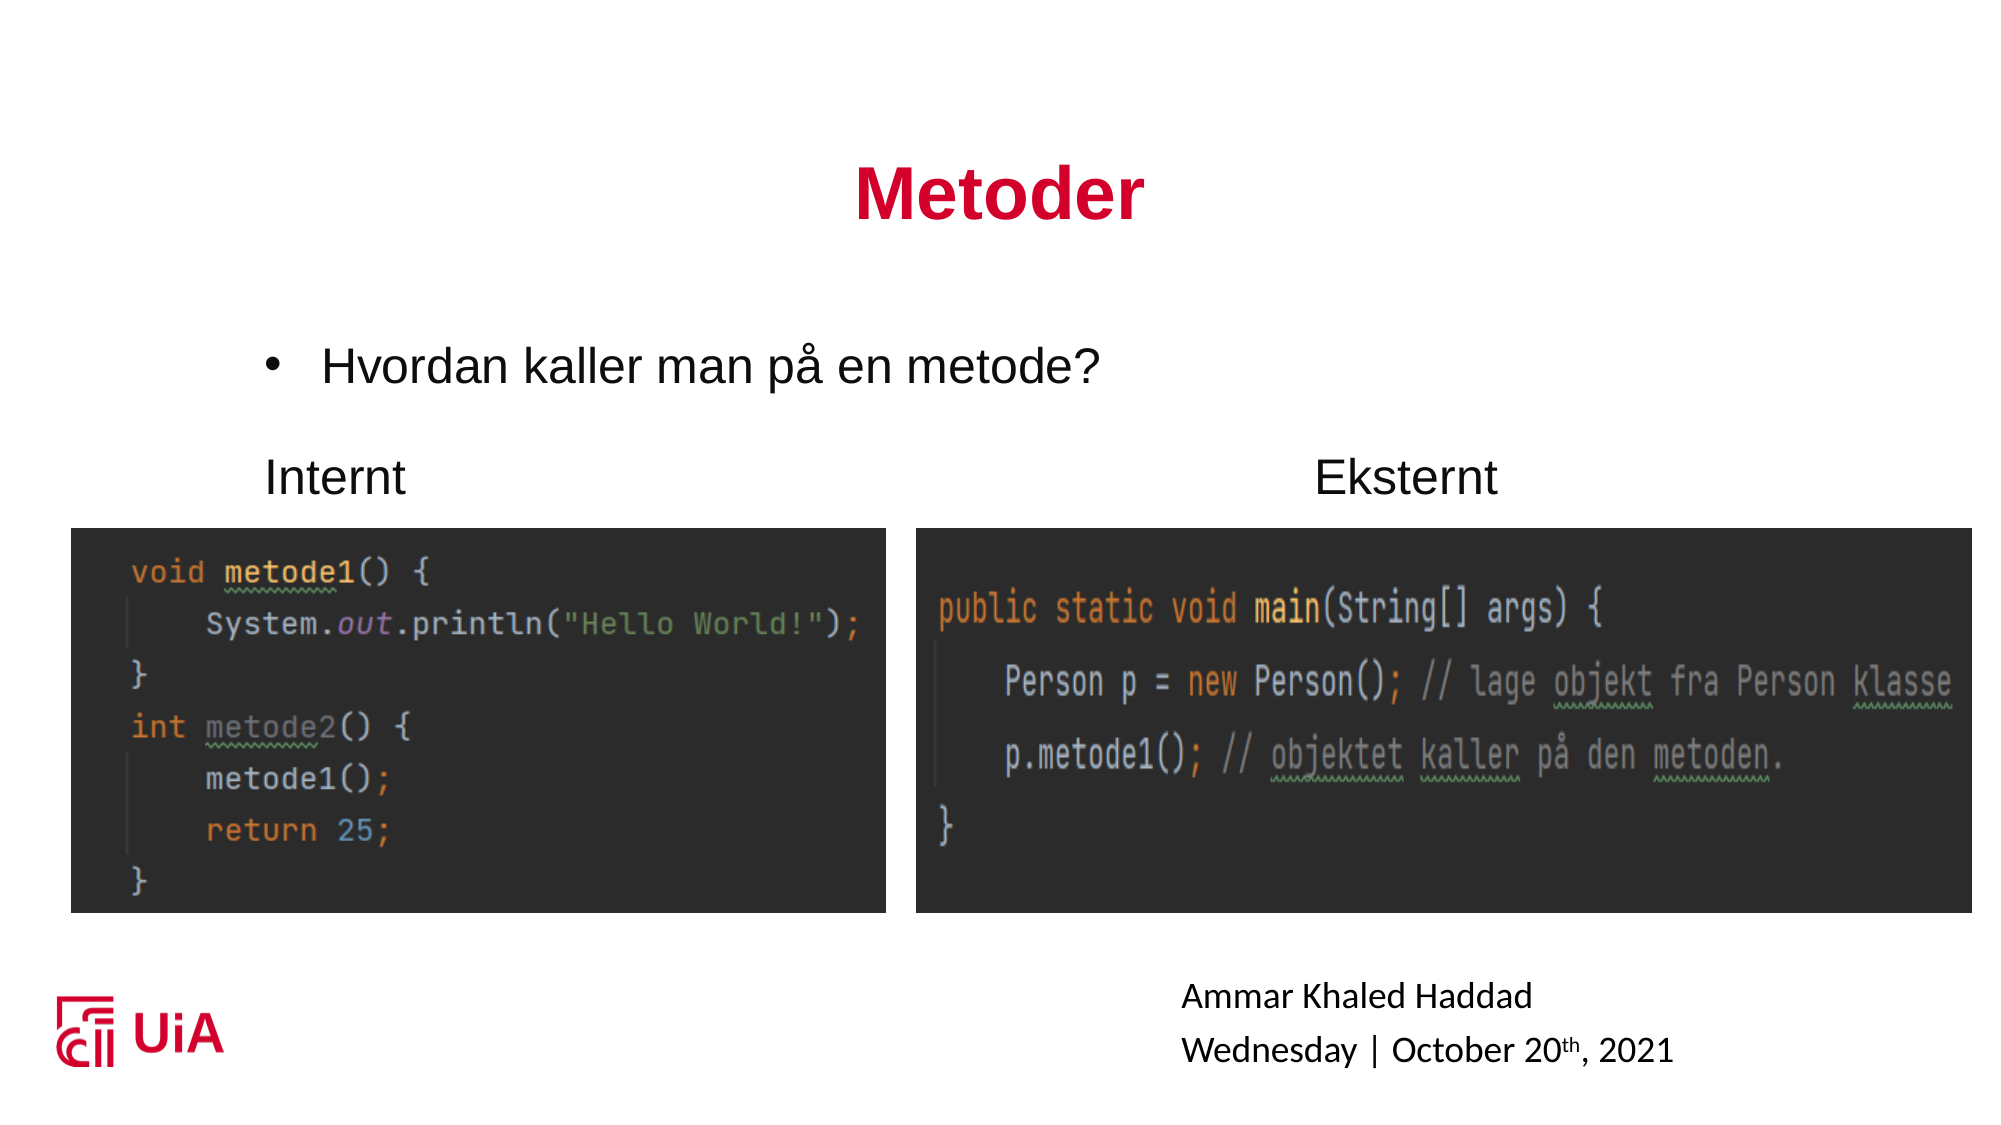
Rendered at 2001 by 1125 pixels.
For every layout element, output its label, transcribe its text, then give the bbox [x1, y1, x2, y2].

picture [56, 996, 224, 1067]
picture [71, 527, 886, 913]
title Metoder [0, 56, 2000, 244]
text_box Ammar Khaled Haddad Wednesday | October 20th, 2021 [1162, 963, 2000, 1077]
picture [915, 527, 1972, 913]
subtitle Hvordan kaller man på en metode? Internt Eksternt [249, 295, 1750, 913]
